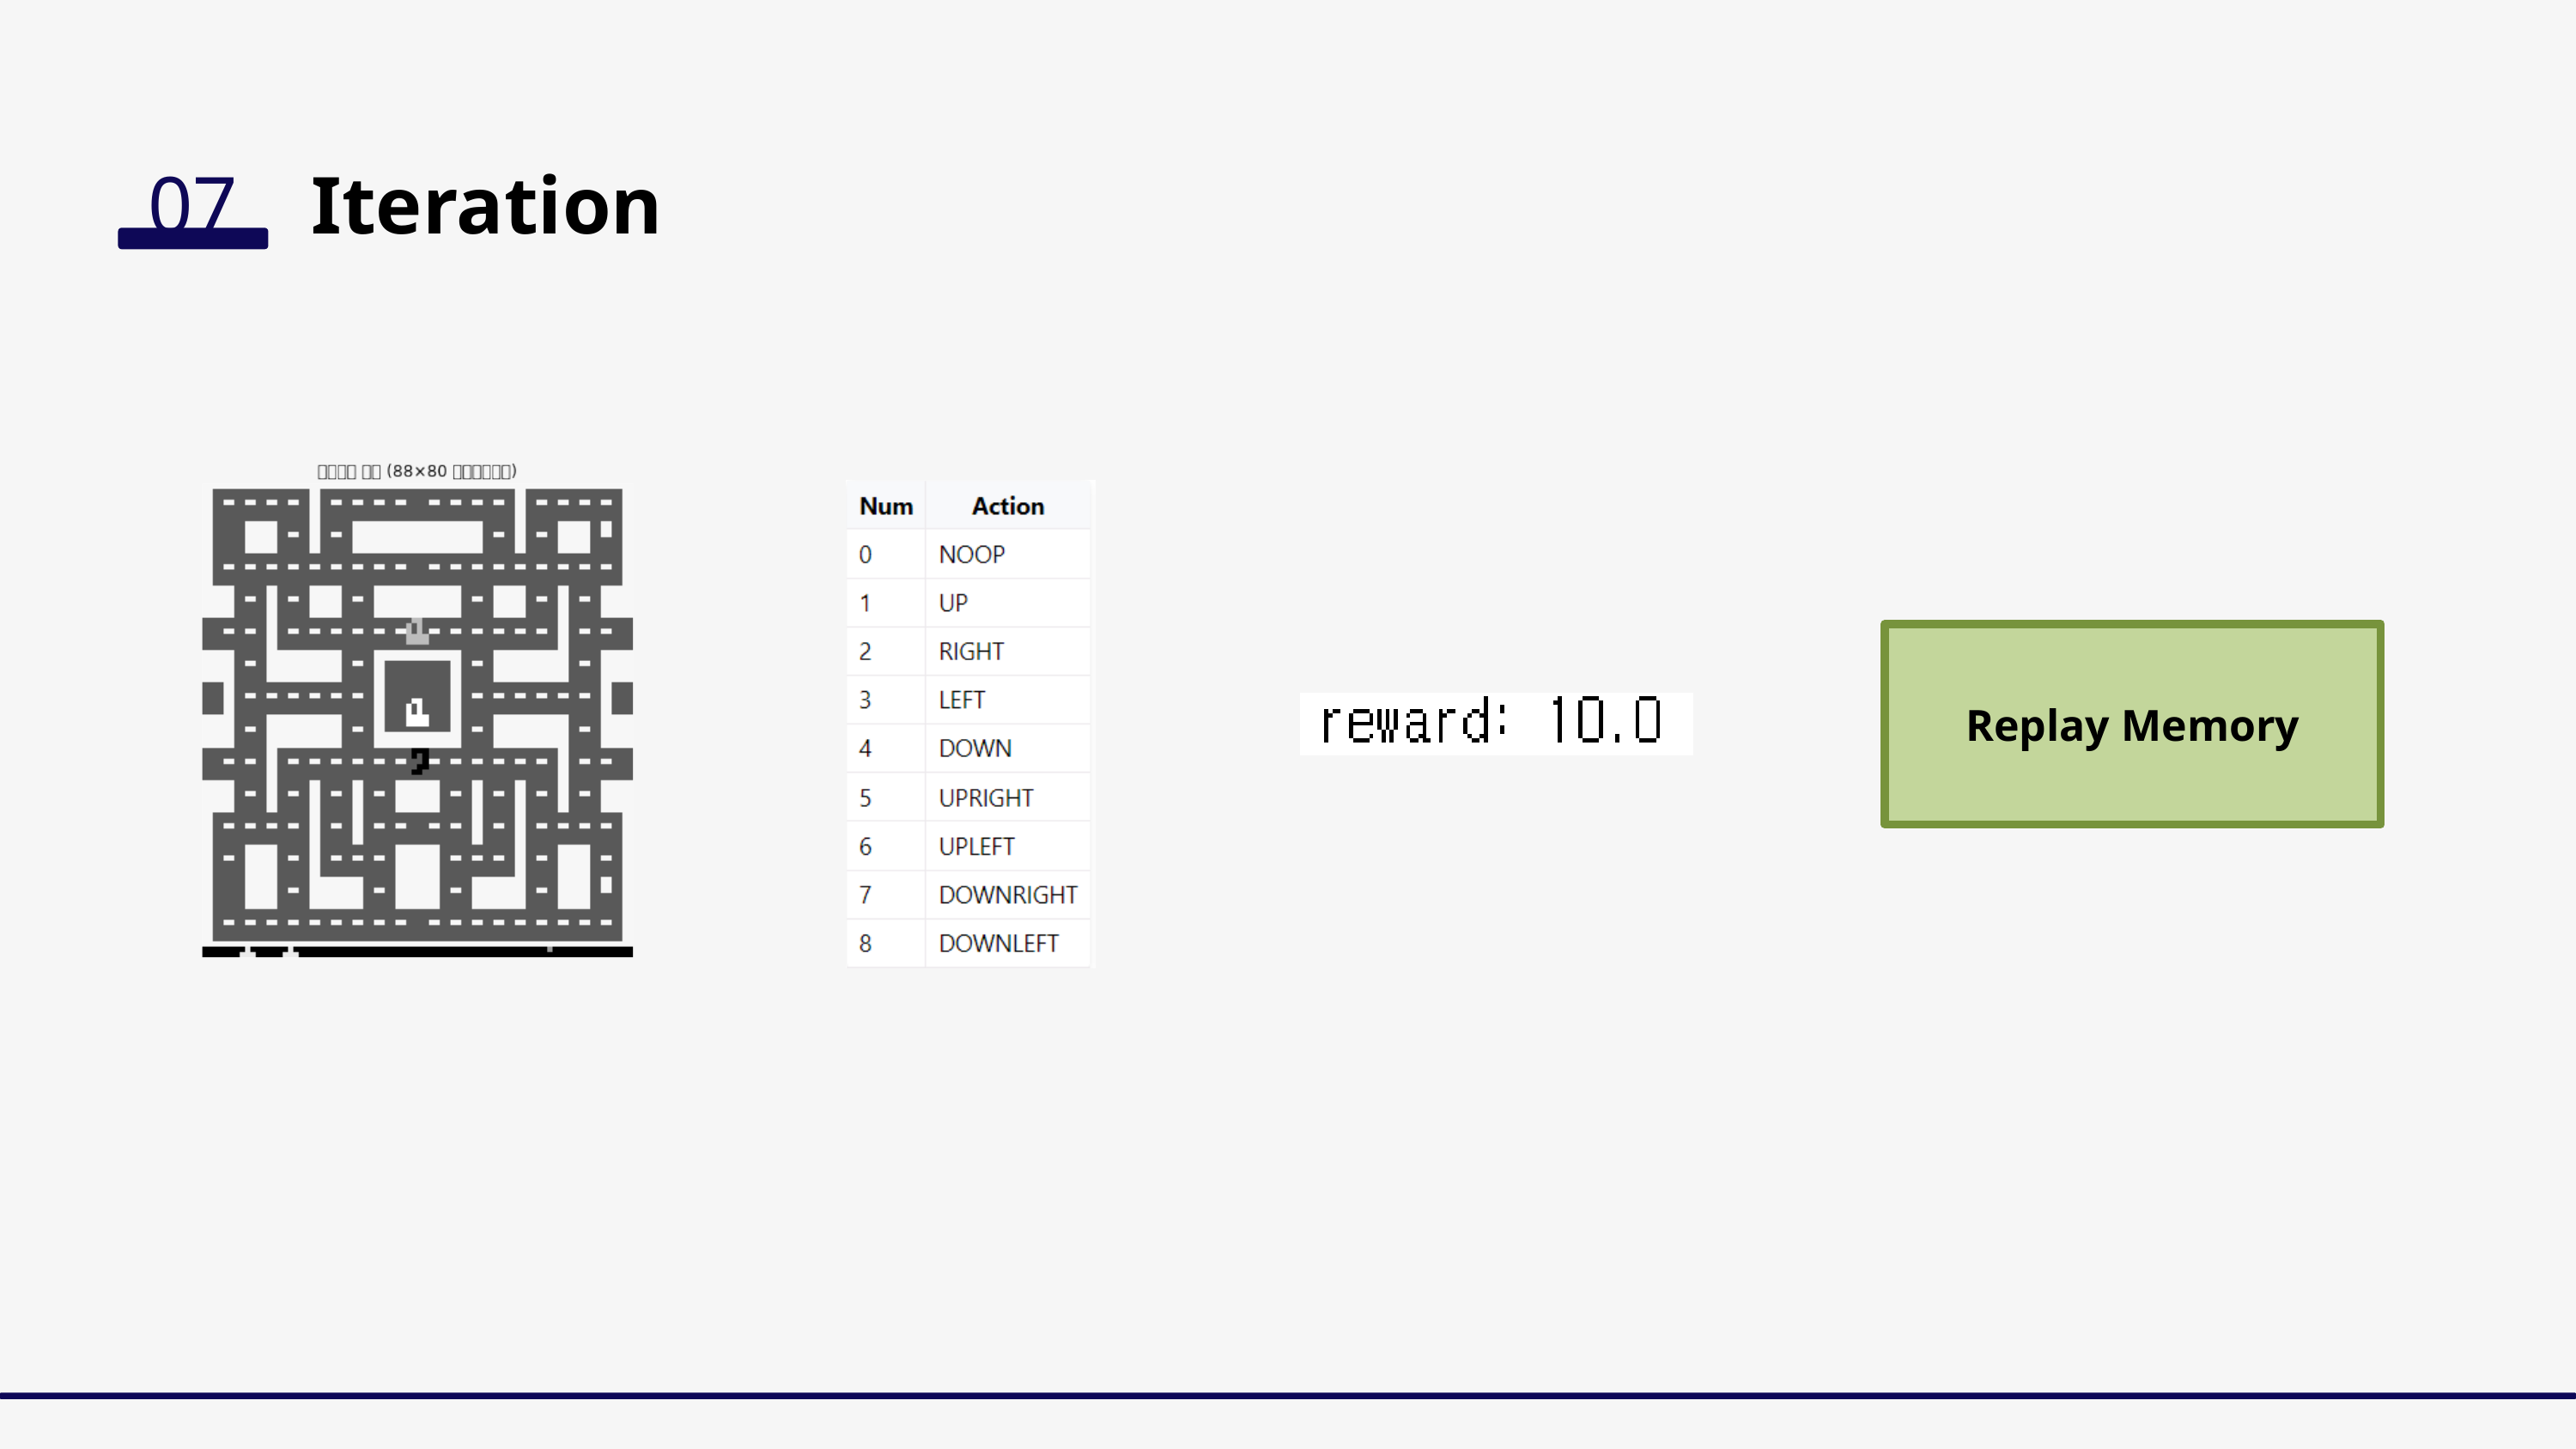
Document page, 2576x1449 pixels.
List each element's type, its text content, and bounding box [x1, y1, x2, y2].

text_box [0, 1391, 2576, 1402]
picture [845, 480, 1097, 968]
picture [1300, 693, 1693, 755]
text_box Iteration [311, 70, 1643, 251]
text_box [118, 69, 269, 250]
picture [194, 440, 641, 1009]
text_box Replay Memory [1883, 622, 2383, 826]
